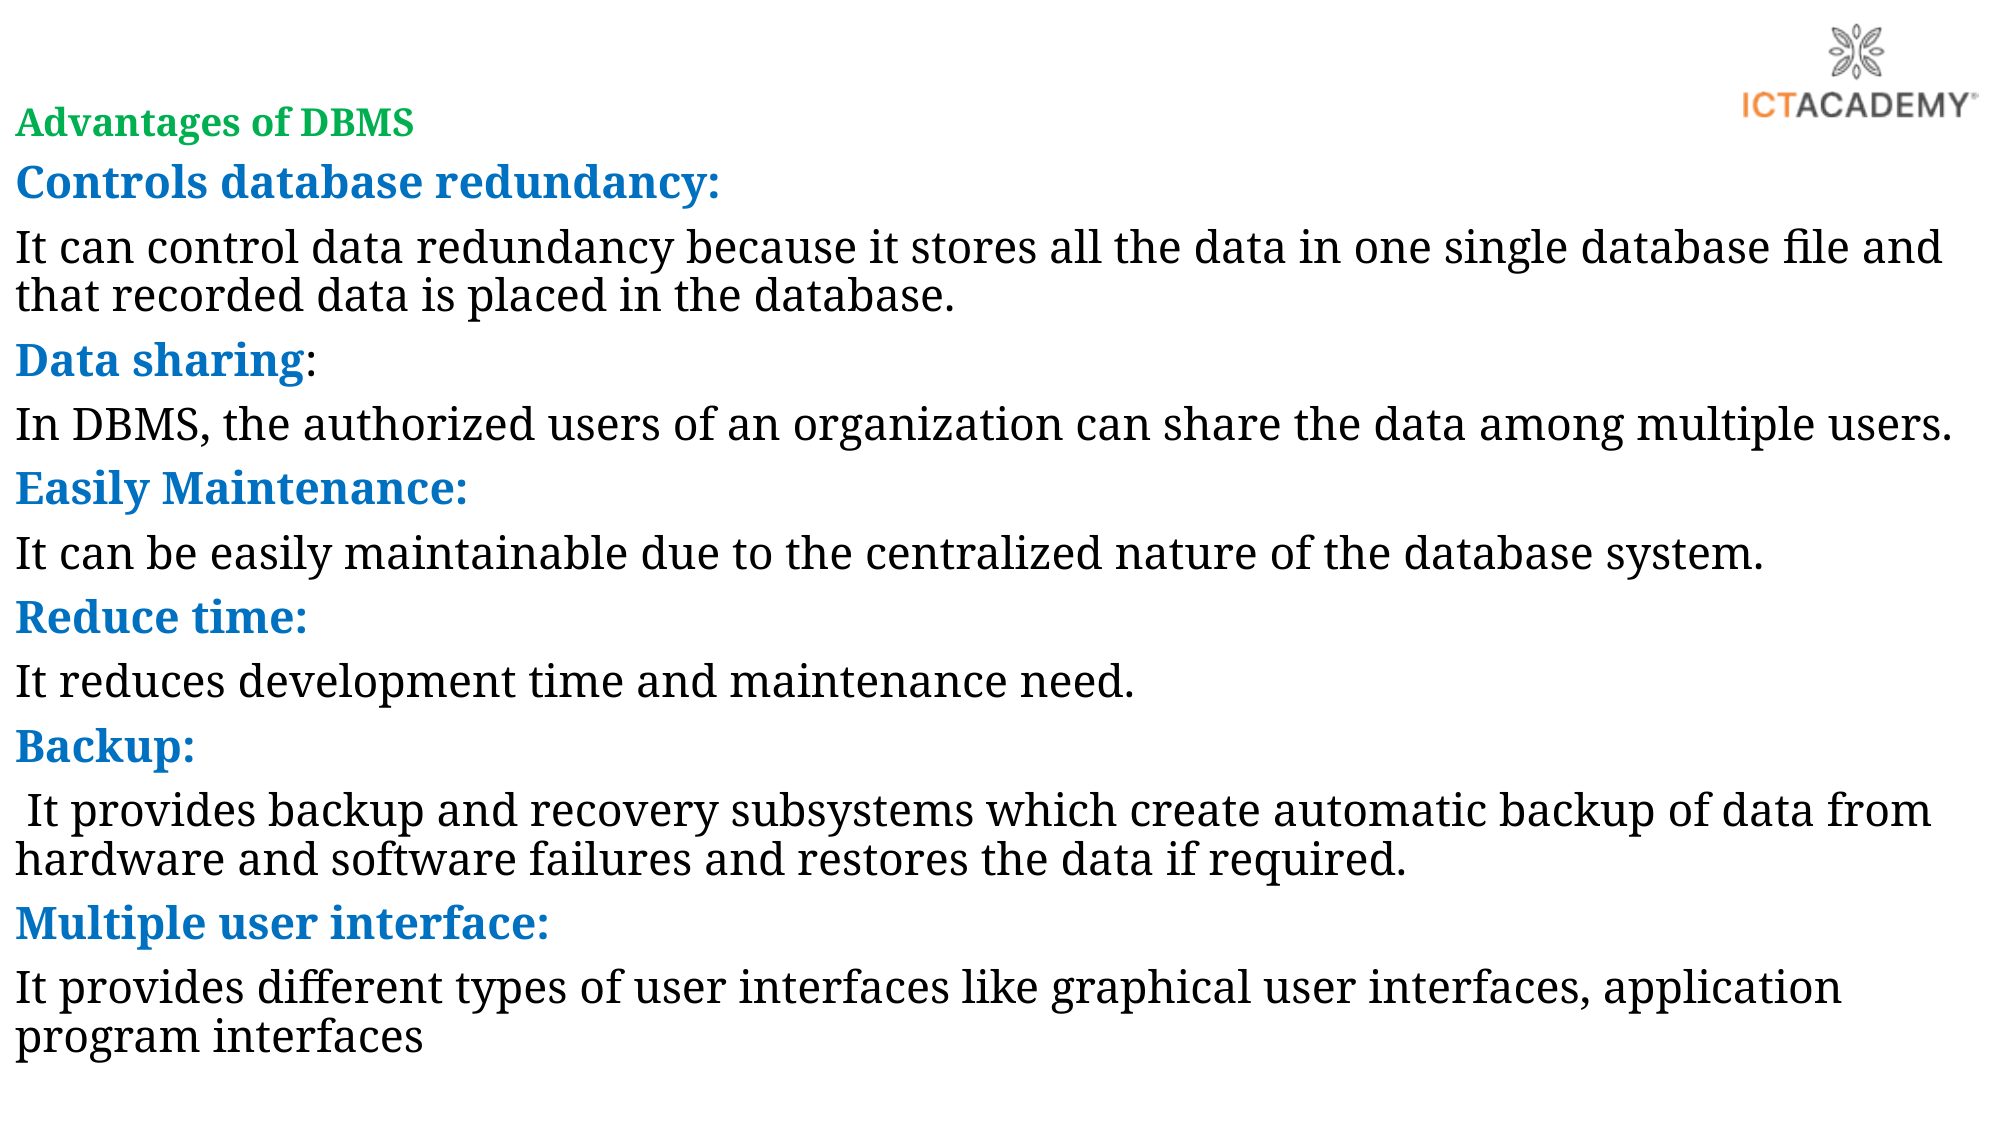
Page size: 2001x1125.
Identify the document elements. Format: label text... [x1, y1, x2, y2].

picture [1743, 22, 1979, 95]
list Advantages of DBMS Controls database redundancy: It can control data redundancy because it stores all the data in one single database file and that recorded data is placed in the database. Data sharing: In DBMS, the authorized users of an organization can share the data among multiple users. Easily Maintenance: It can be easily maintainable due to the centralized nature of the database system. Reduce time: It reduces development time and maintenance need. Backup: It provides backup and recovery subsystems which create automatic backup of data from hardware and software failures and restores the data if required. Multiple user interface: It provides different types of user interfaces like graphical user interfaces, application program interfaces [0, 95, 1983, 1125]
